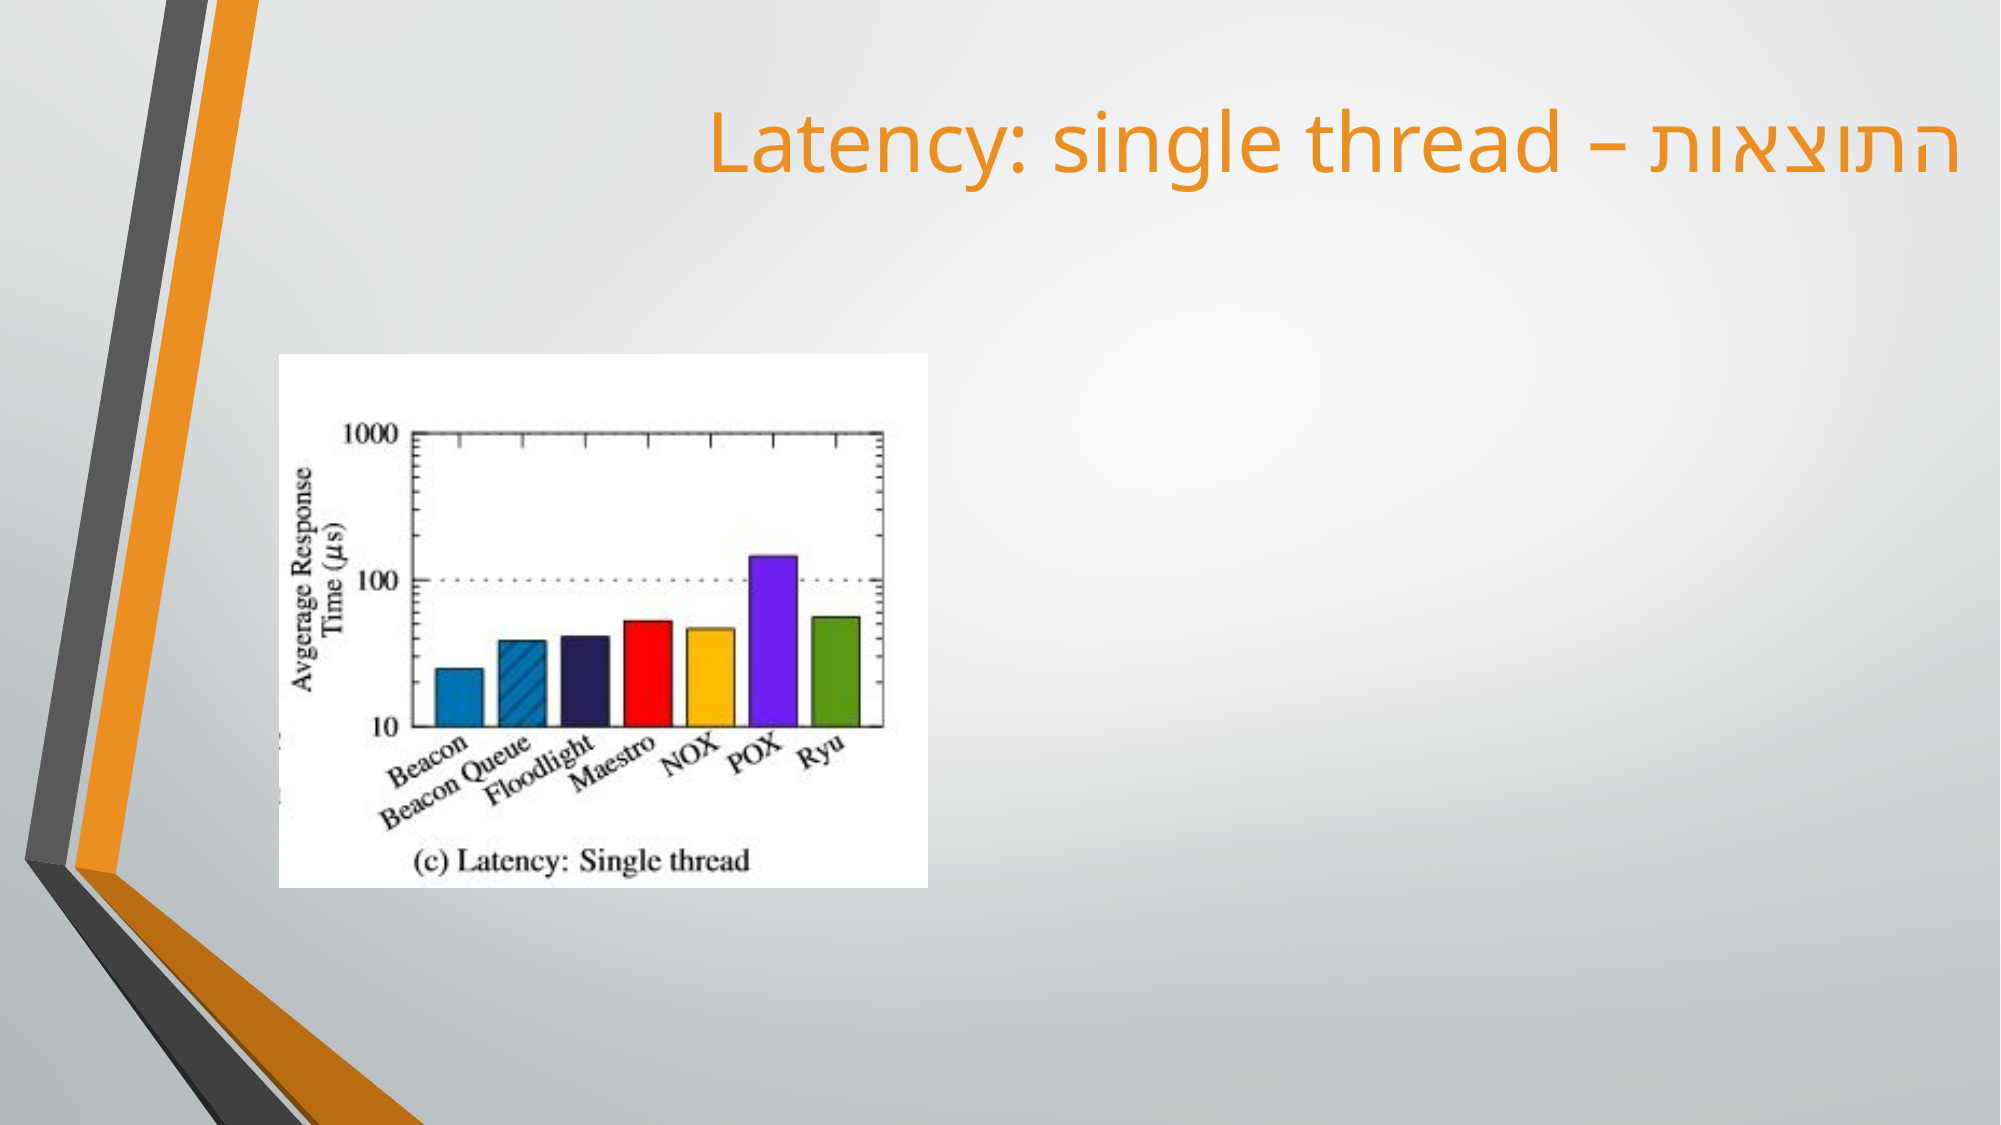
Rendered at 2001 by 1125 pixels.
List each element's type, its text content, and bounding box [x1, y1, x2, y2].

picture [279, 353, 928, 888]
text_box התוצאות – Latency: single thread [669, 81, 1981, 197]
